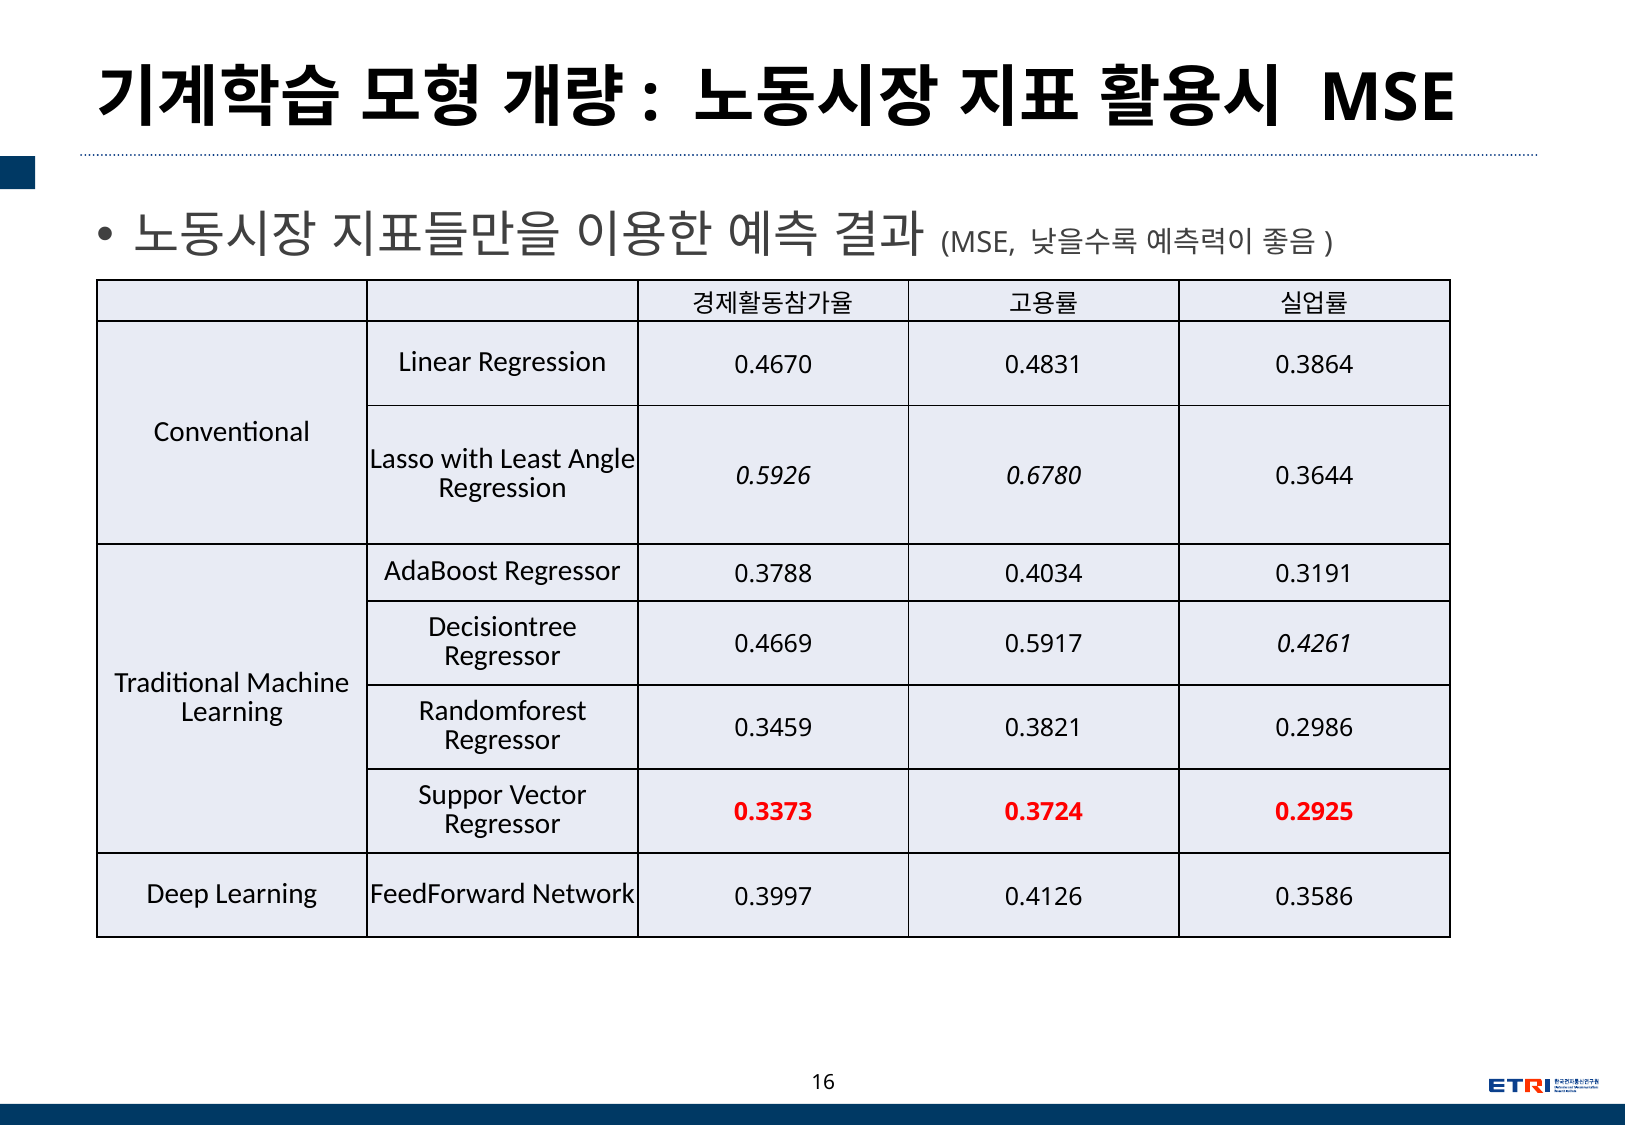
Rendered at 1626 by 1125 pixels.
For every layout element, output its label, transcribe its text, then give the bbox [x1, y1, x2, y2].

table_cell Traditional Machine Learning [98, 545, 366, 852]
table_cell 0.4831 [909, 322, 1178, 405]
table_cell 0.4669 [639, 602, 908, 684]
table_cell 0.3191 [1180, 545, 1449, 600]
list 노동시장 지표들만을 이용한 예측 결과 (MSE, 낮을수록 예측력이 좋음) 노동시장 지표들만을 가지고 돌린 예측 결과(MSE) [81, 202, 1544, 1005]
table_cell 0.3997 [639, 854, 908, 936]
table_header [98, 281, 366, 320]
table_cell Conventional [98, 322, 366, 543]
table_cell FeedForward Network [368, 854, 637, 936]
table_cell 0.6780 [909, 406, 1178, 543]
table_cell AdaBoost Regressor [368, 545, 637, 600]
table_cell 0.3821 [909, 686, 1178, 768]
table_cell 0.3724 [909, 770, 1178, 852]
table_cell Randomforest Regressor [368, 686, 637, 768]
table_header 고용률 [909, 281, 1178, 320]
table_cell 0.4034 [909, 545, 1178, 600]
table_cell Decisiontree Regressor [368, 602, 637, 684]
table_cell 0.5917 [909, 602, 1178, 684]
table_cell 0.3788 [639, 545, 908, 600]
table_cell 0.4670 [639, 322, 908, 405]
table_cell Linear Regression [368, 322, 637, 405]
table_header 경제활동참가율 [639, 281, 908, 320]
table_cell 0.5926 [639, 406, 908, 543]
table_cell 0.4261 [1180, 602, 1449, 684]
table_cell Lasso with Least Angle Regression [368, 406, 637, 543]
table_cell 0.3586 [1180, 854, 1449, 936]
table_cell 0.3373 [639, 770, 908, 852]
table_cell 0.3864 [1180, 322, 1449, 405]
table_cell 0.3459 [639, 686, 908, 768]
table_header 실업률 [1180, 281, 1449, 320]
table_cell 0.2925 [1180, 770, 1449, 852]
table_cell Deep Learning [98, 854, 366, 936]
table_cell Suppor Vector Regressor [368, 770, 637, 852]
table_header [368, 281, 637, 320]
title 기계학습 모형 개량: 노동시장 지표 활용시 MSE [81, 40, 1544, 156]
table_cell 0.3644 [1180, 406, 1449, 543]
table_cell 0.2986 [1180, 686, 1449, 768]
table_cell 0.4126 [909, 854, 1178, 936]
